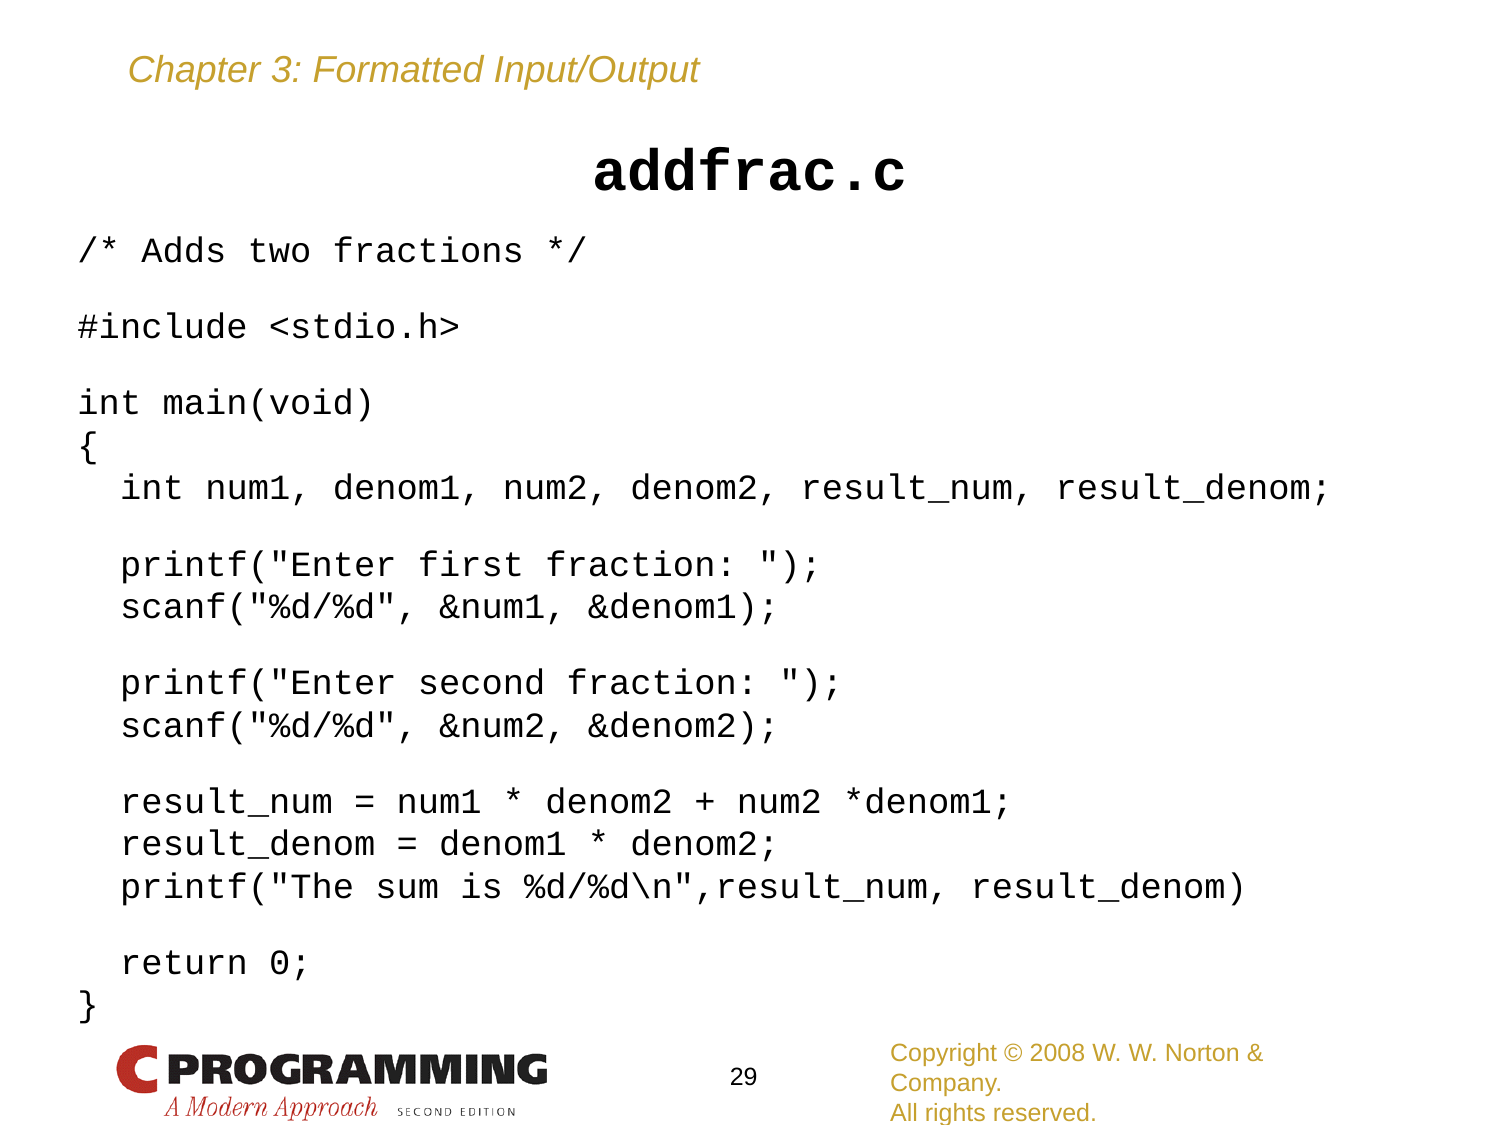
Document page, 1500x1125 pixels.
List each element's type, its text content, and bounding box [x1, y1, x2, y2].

list addfrac.c /* Adds two fractions */ #include <stdio.h> int main(void) { int num1, denom1, num2, denom2, result_num, result_denom; printf("Enter first fraction: "); scanf("%d/%d", &num1, &denom1); printf("Enter second fraction: "); scanf("%d/%d", &num2, &denom2); result_num = num1 * denom2 + num2 *denom1; result_denom = denom1 * denom2; printf("The sum is %d/%d\n",result_num, result_denom) return 0; } [62, 125, 1438, 1038]
picture [112, 1041, 550, 1123]
footer Copyright © 2008 W. W. Norton & Company. All rights reserved. [874, 1043, 1388, 1119]
slide_number 29 [687, 1049, 801, 1101]
